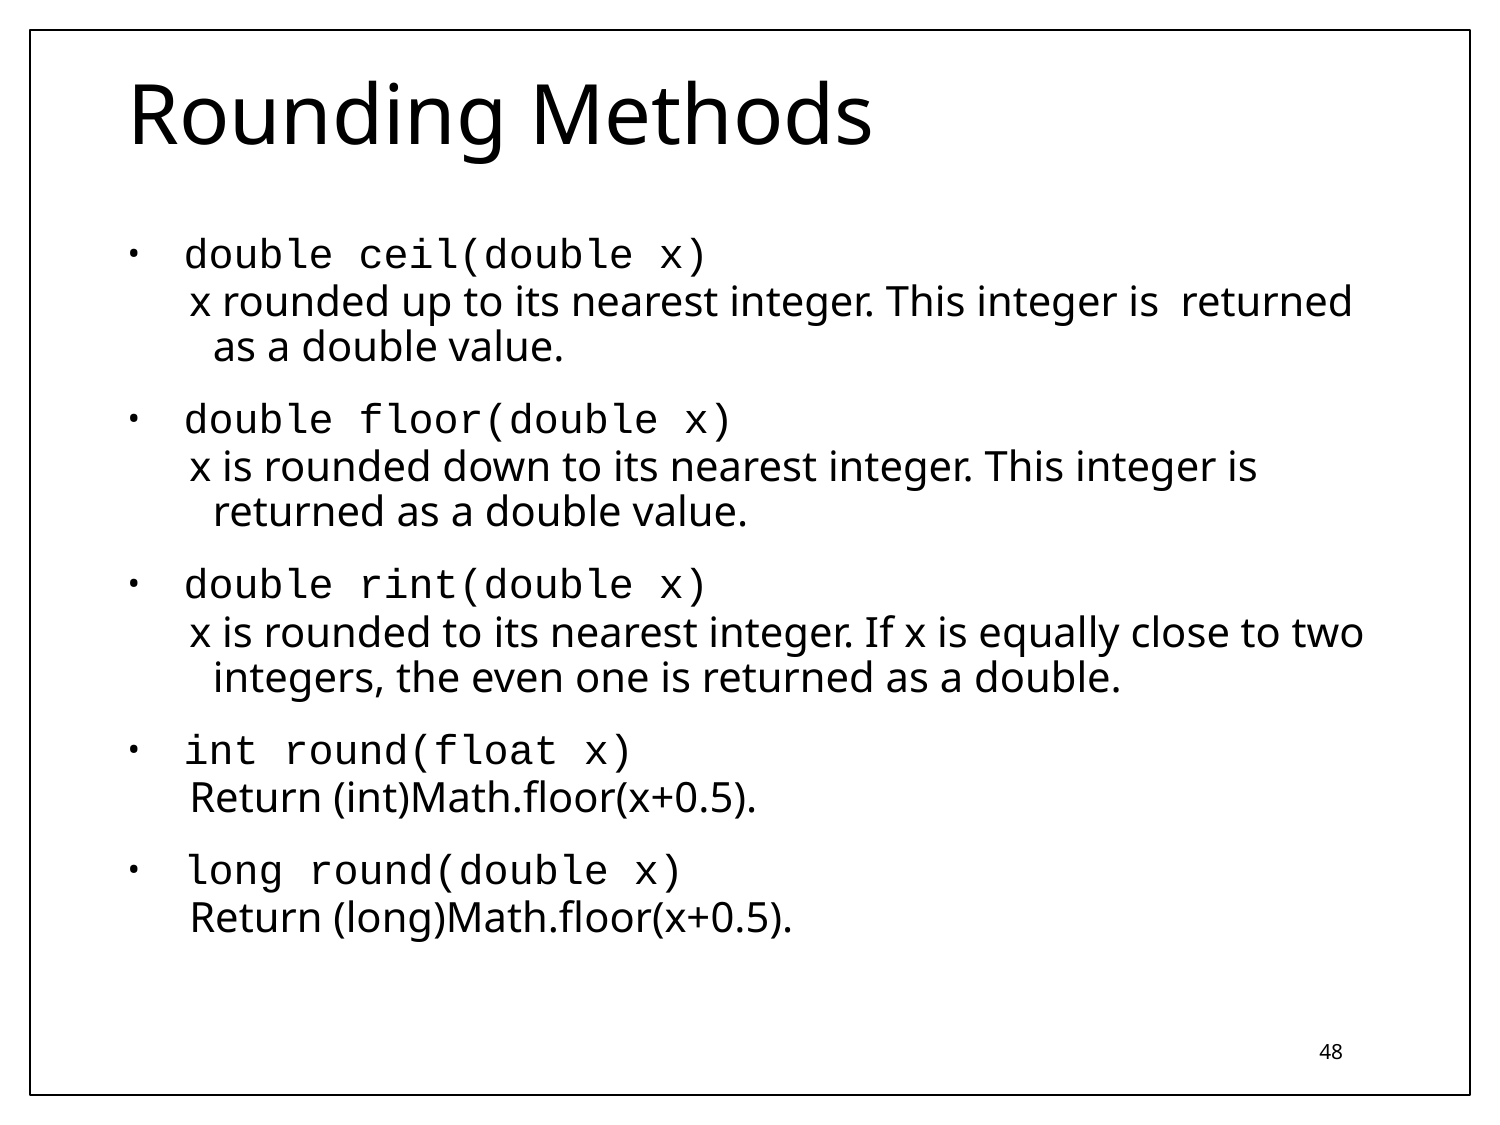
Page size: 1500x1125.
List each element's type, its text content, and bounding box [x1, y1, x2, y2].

slide_number 48 [1147, 1020, 1358, 1081]
list double ceil(double x) x rounded up to its nearest integer. This integer is returned as a double value. double floor(double x) x is rounded down to its nearest integer. This integer is returned as a double value. double rint(double x) x is rounded to its nearest integer. If x is equally close to two integers, the even one is returned as a double. int round(float x) Return (int)Math.floor(x+0.5). long round(double x) Return (long)Math.floor(x+0.5). [112, 224, 1388, 1025]
title Rounding Methods [112, 0, 1388, 224]
